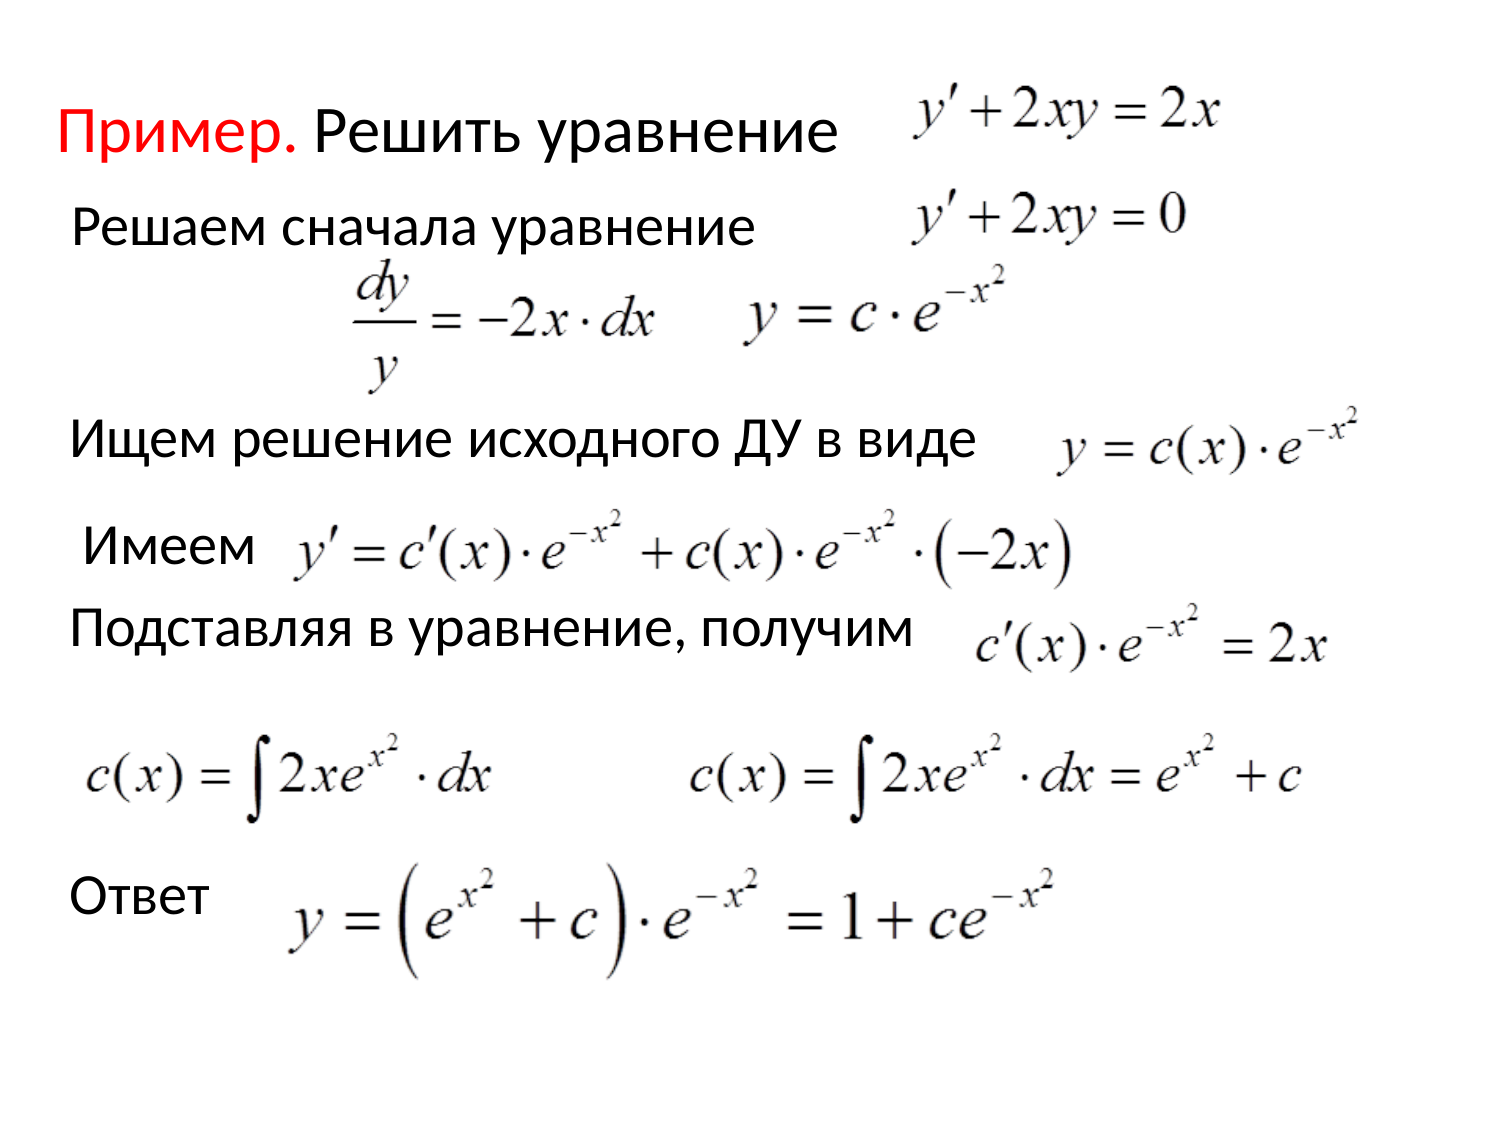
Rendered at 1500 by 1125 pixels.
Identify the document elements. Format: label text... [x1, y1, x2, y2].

picture [289, 503, 1079, 596]
picture [907, 77, 1224, 146]
picture [737, 257, 1018, 354]
picture [1052, 399, 1369, 484]
picture [907, 184, 1191, 252]
picture [283, 857, 1066, 988]
list Пример. Решить уравнение Решаем сначала уравнение Ищем решение исходного ДУ в виде Имеем Подставляя в уравнение, получим Ответ [41, 78, 1453, 1047]
picture [686, 727, 1309, 830]
picture [972, 597, 1334, 681]
picture [348, 251, 663, 401]
picture [81, 727, 498, 830]
